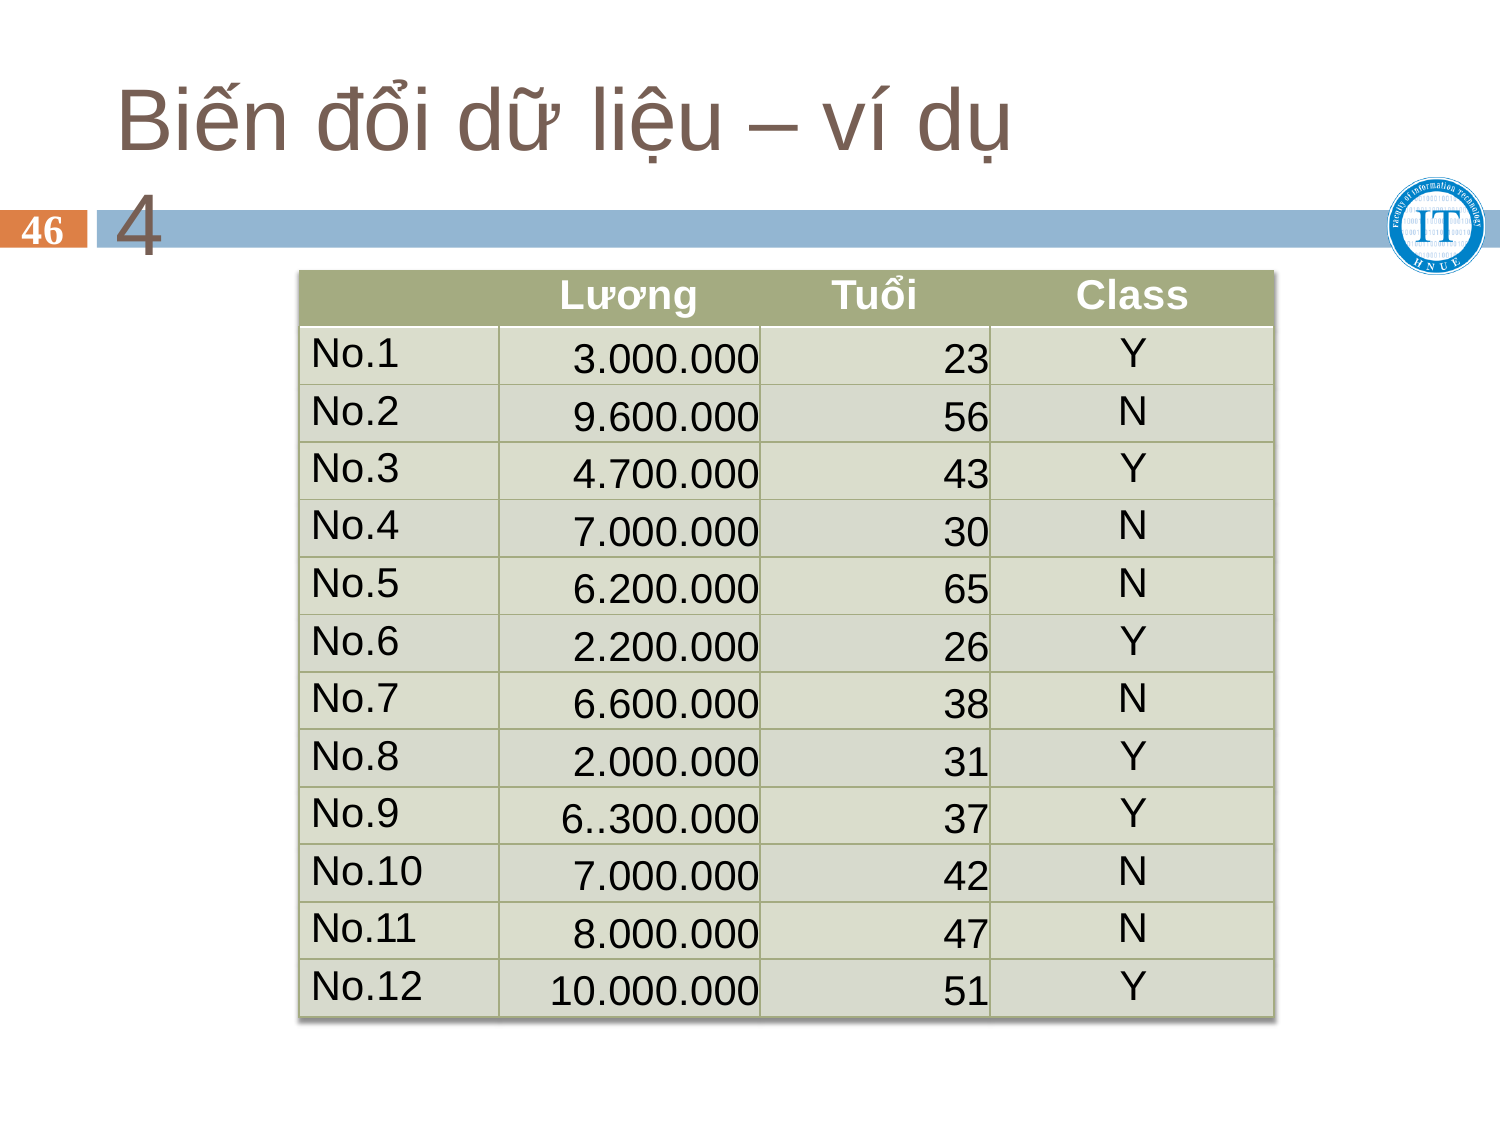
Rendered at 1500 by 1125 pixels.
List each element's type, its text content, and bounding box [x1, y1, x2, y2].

table_cell 42 [761, 845, 989, 901]
table_cell N [991, 558, 1273, 614]
table_cell 26 [761, 615, 989, 671]
table_cell 43 [761, 443, 989, 499]
table_cell N [991, 673, 1273, 728]
table_cell 6.200.000 [500, 558, 759, 614]
table_cell No.6 [300, 615, 498, 671]
table_cell 23 [761, 328, 989, 384]
table_cell Y [991, 328, 1273, 384]
table_cell No.5 [300, 558, 498, 614]
text_box [293, 268, 1282, 1029]
table_cell 8.000.000 [500, 903, 759, 958]
table_header Lương [499, 270, 760, 326]
table_cell No.12 [300, 960, 498, 1016]
table_cell 3.000.000 [500, 328, 759, 384]
table_cell 2.000.000 [500, 730, 759, 786]
table_cell 9.600.000 [500, 385, 759, 441]
table_cell 4.700.000 [500, 443, 759, 499]
table_cell 51 [761, 960, 989, 1016]
table_cell Y [991, 615, 1273, 671]
table_cell No.1 [300, 328, 498, 384]
table_header Class [990, 270, 1274, 326]
table_cell No.3 [300, 443, 498, 499]
table_cell No.9 [300, 788, 498, 843]
table_cell N [991, 385, 1273, 441]
table_cell No.8 [300, 730, 498, 786]
table_cell 56 [761, 385, 989, 441]
table_cell 30 [761, 500, 989, 556]
text_box 46 [19, 200, 68, 253]
table_cell Y [991, 730, 1273, 786]
table_cell 7.000.000 [500, 845, 759, 901]
table_cell 47 [761, 903, 989, 958]
table_cell 7.000.000 [500, 500, 759, 556]
table_cell Y [991, 443, 1273, 499]
picture [1381, 169, 1486, 275]
table_cell 6.600.000 [500, 673, 759, 728]
table_cell No.11 [300, 903, 498, 958]
table_cell N [991, 903, 1273, 958]
title Biến đổi dữ liệu – ví dụ 4 [113, 61, 1086, 274]
table_header [299, 270, 499, 326]
table_cell N [991, 845, 1273, 901]
table_cell 31 [761, 730, 989, 786]
table_cell 6..300.000 [500, 788, 759, 843]
table_cell 37 [761, 788, 989, 843]
table_cell No.4 [300, 500, 498, 556]
table_cell No.2 [300, 385, 498, 441]
table_cell No.7 [300, 673, 498, 728]
table_cell 10.000.000 [500, 960, 759, 1016]
table_header Tuổi [760, 270, 990, 326]
table_cell Y [991, 960, 1273, 1016]
table_cell 38 [761, 673, 989, 728]
table_cell 2.200.000 [500, 615, 759, 671]
table_cell No.10 [300, 845, 498, 901]
table_cell Y [991, 788, 1273, 843]
table_cell 65 [761, 558, 989, 614]
table_cell N [991, 500, 1273, 556]
